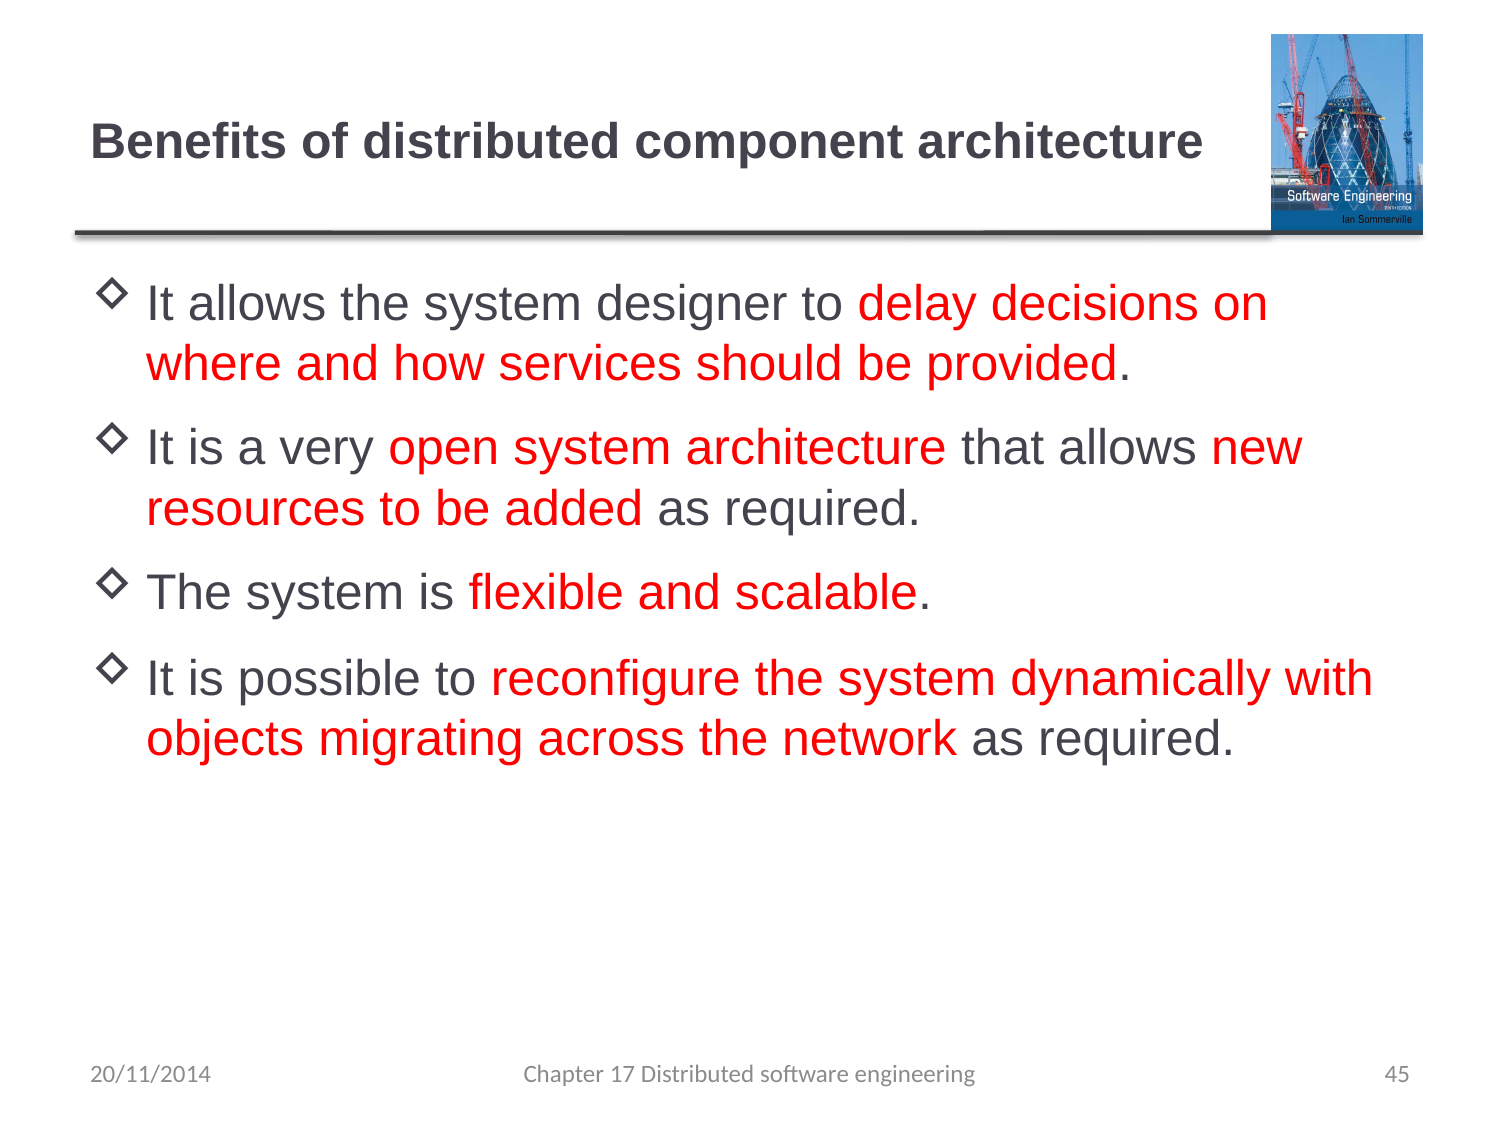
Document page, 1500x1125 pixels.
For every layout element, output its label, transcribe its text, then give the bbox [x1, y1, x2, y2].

footer Chapter 17 Distributed software engineering [425, 1042, 1074, 1103]
picture [1271, 34, 1423, 230]
title Benefits of distributed component architecture [74, 44, 1272, 233]
slide_number 45 [1074, 1042, 1425, 1103]
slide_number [75, 1042, 425, 1103]
list It allows the system designer to delay decisions on where and how services should be provided. It is a very open system architecture that allows new resources to be added as required. The system is flexible and scalable. It is possible to reconfigure the system dynamically with objects migrating across the network as required. [75, 262, 1425, 1005]
